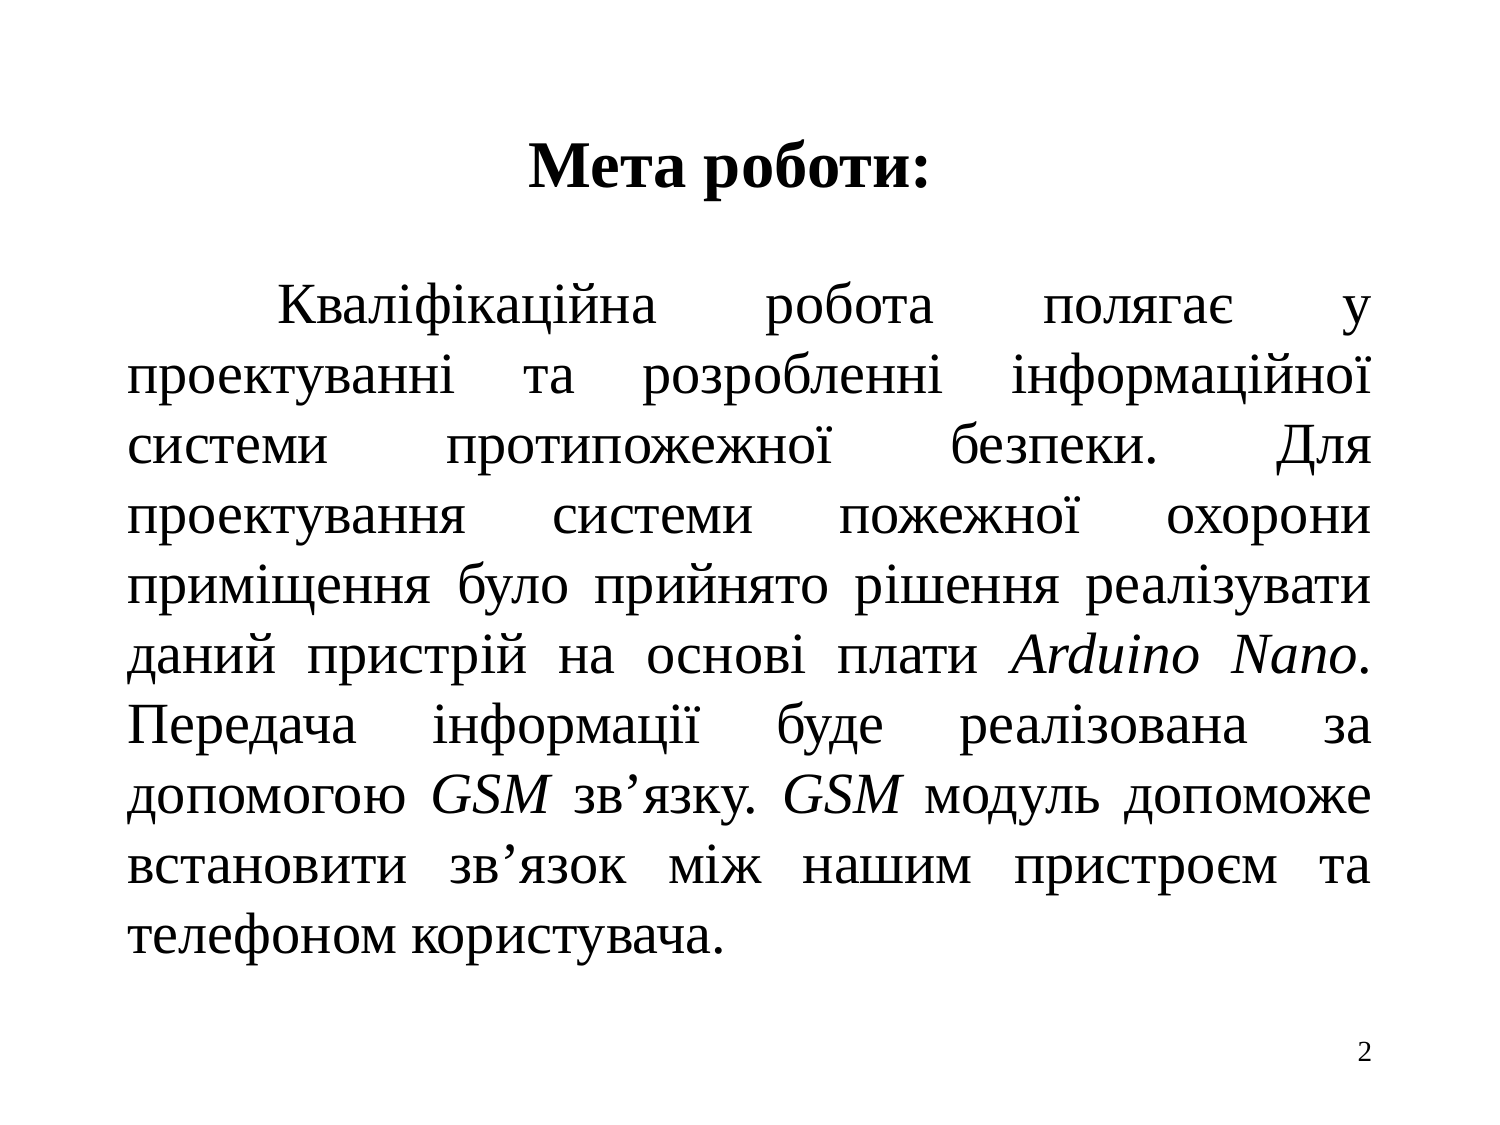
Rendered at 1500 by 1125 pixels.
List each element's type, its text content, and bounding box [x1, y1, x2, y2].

text_box 2 [1074, 1024, 1388, 1100]
title Кваліфікаційна робота полягає у проектуванні та розробленні інформаційної системи протипожежної безпеки. Для проектування системи пожежної охорони приміщення було прийнято рішення реалізувати даний пристрій на основі плати Arduino Nano. Передача інформації буде реалізована за допомогою GSM зв’язку. GSM модуль допоможе встановити зв’язок між нашим пристроєм та телефоном користувача. [112, 202, 1388, 959]
list Мета роботи: [513, 113, 1034, 232]
